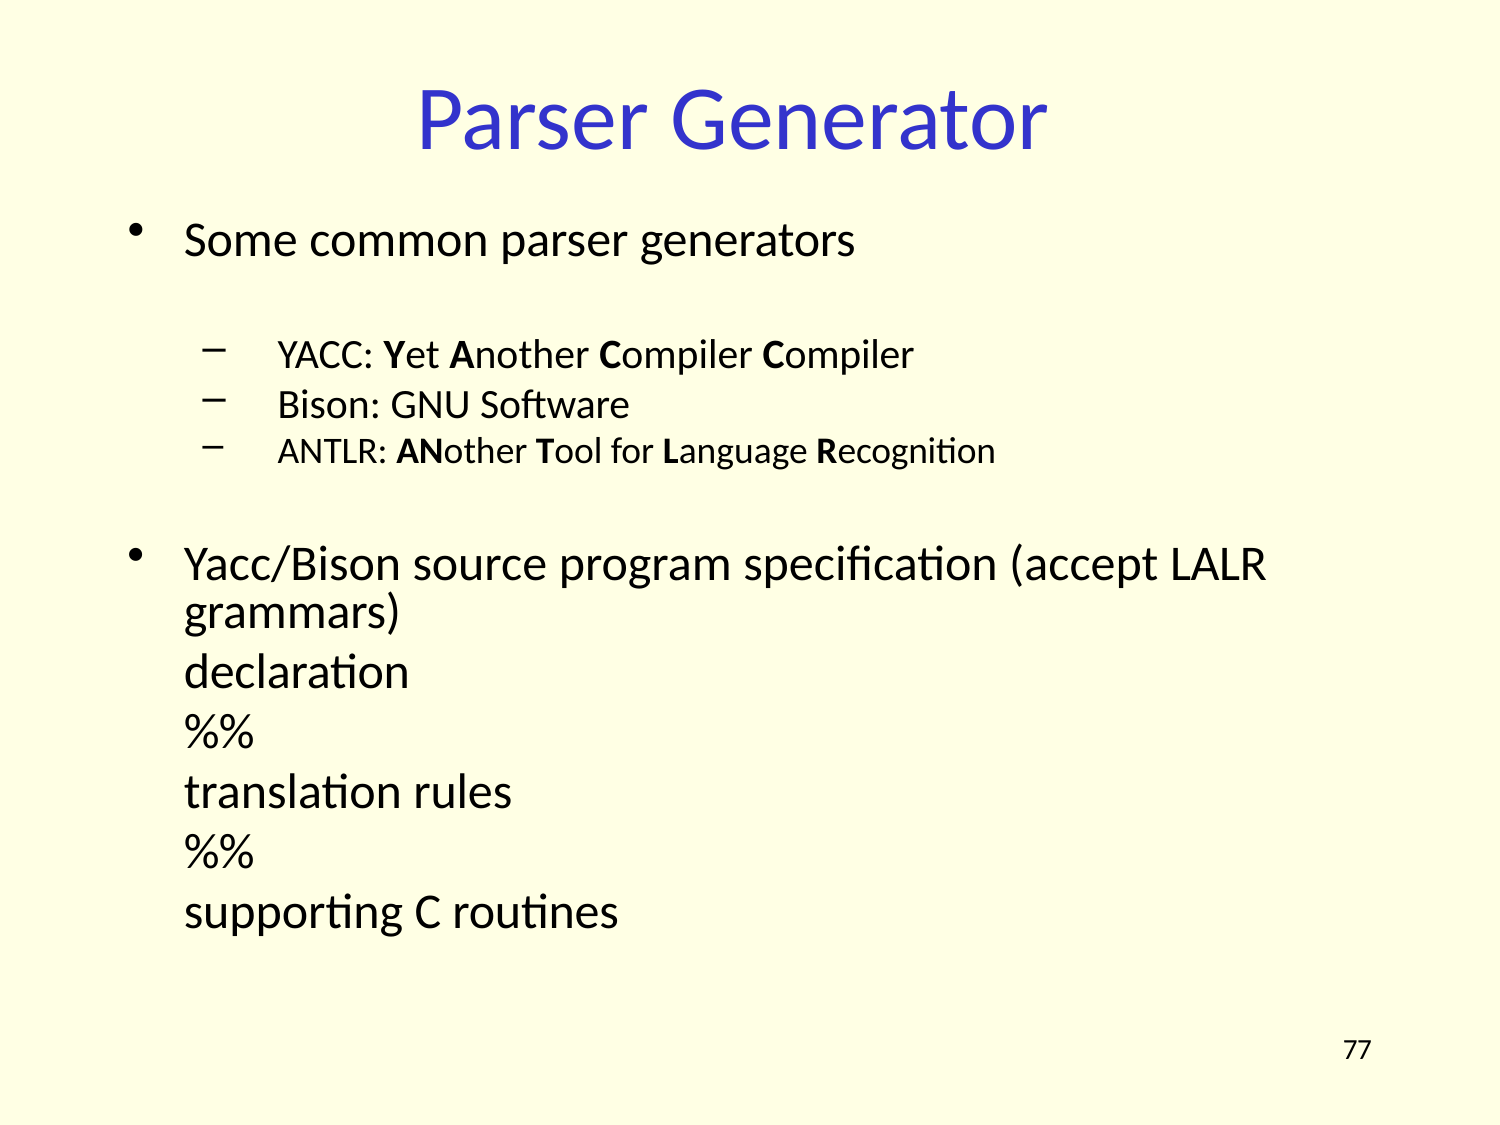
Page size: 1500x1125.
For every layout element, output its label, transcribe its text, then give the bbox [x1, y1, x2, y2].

title Parser Generator [414, 55, 1062, 203]
slide_number 77 [1336, 1036, 1381, 1125]
text_box Some common parser generators YACC: Yet Another Compiler Compiler Bison: GNU Software ANTLR: ANother Tool for Language Recognition Yacc/Bison source program specification (accept LALR grammars) declaration %% translation rules %% supporting C routines [125, 203, 1277, 939]
